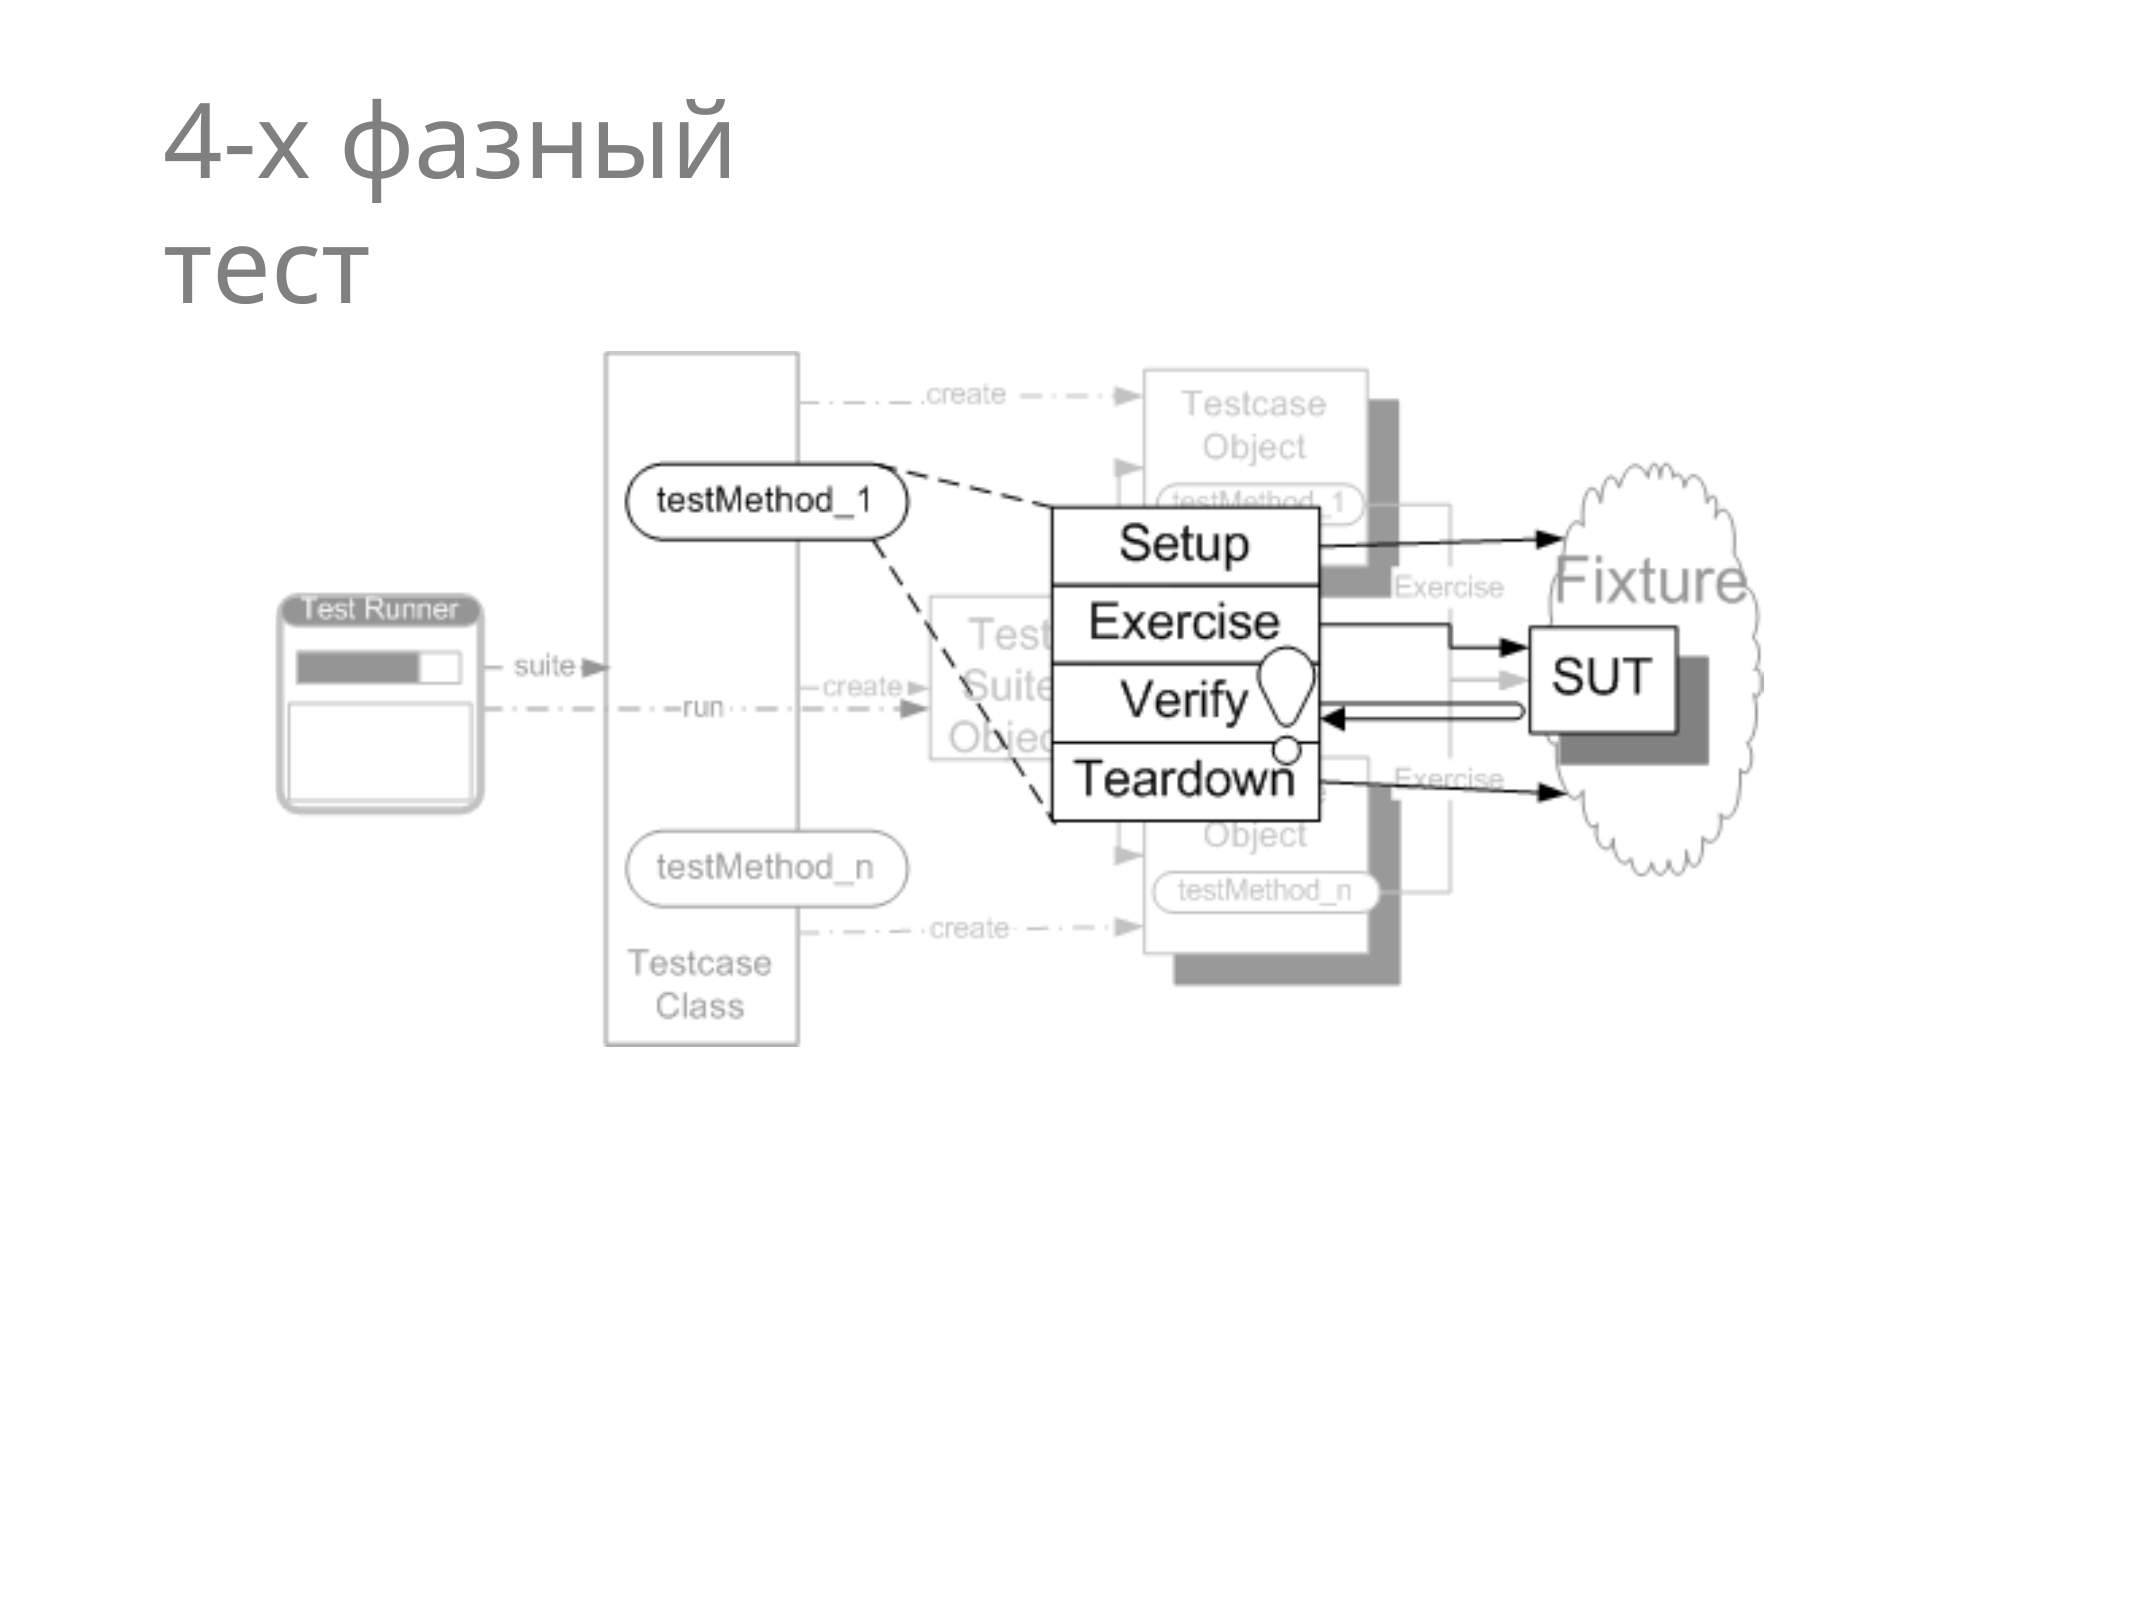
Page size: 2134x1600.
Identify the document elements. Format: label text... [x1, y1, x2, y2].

picture [274, 350, 1764, 1047]
title 4-х фазный тест [161, 72, 954, 202]
